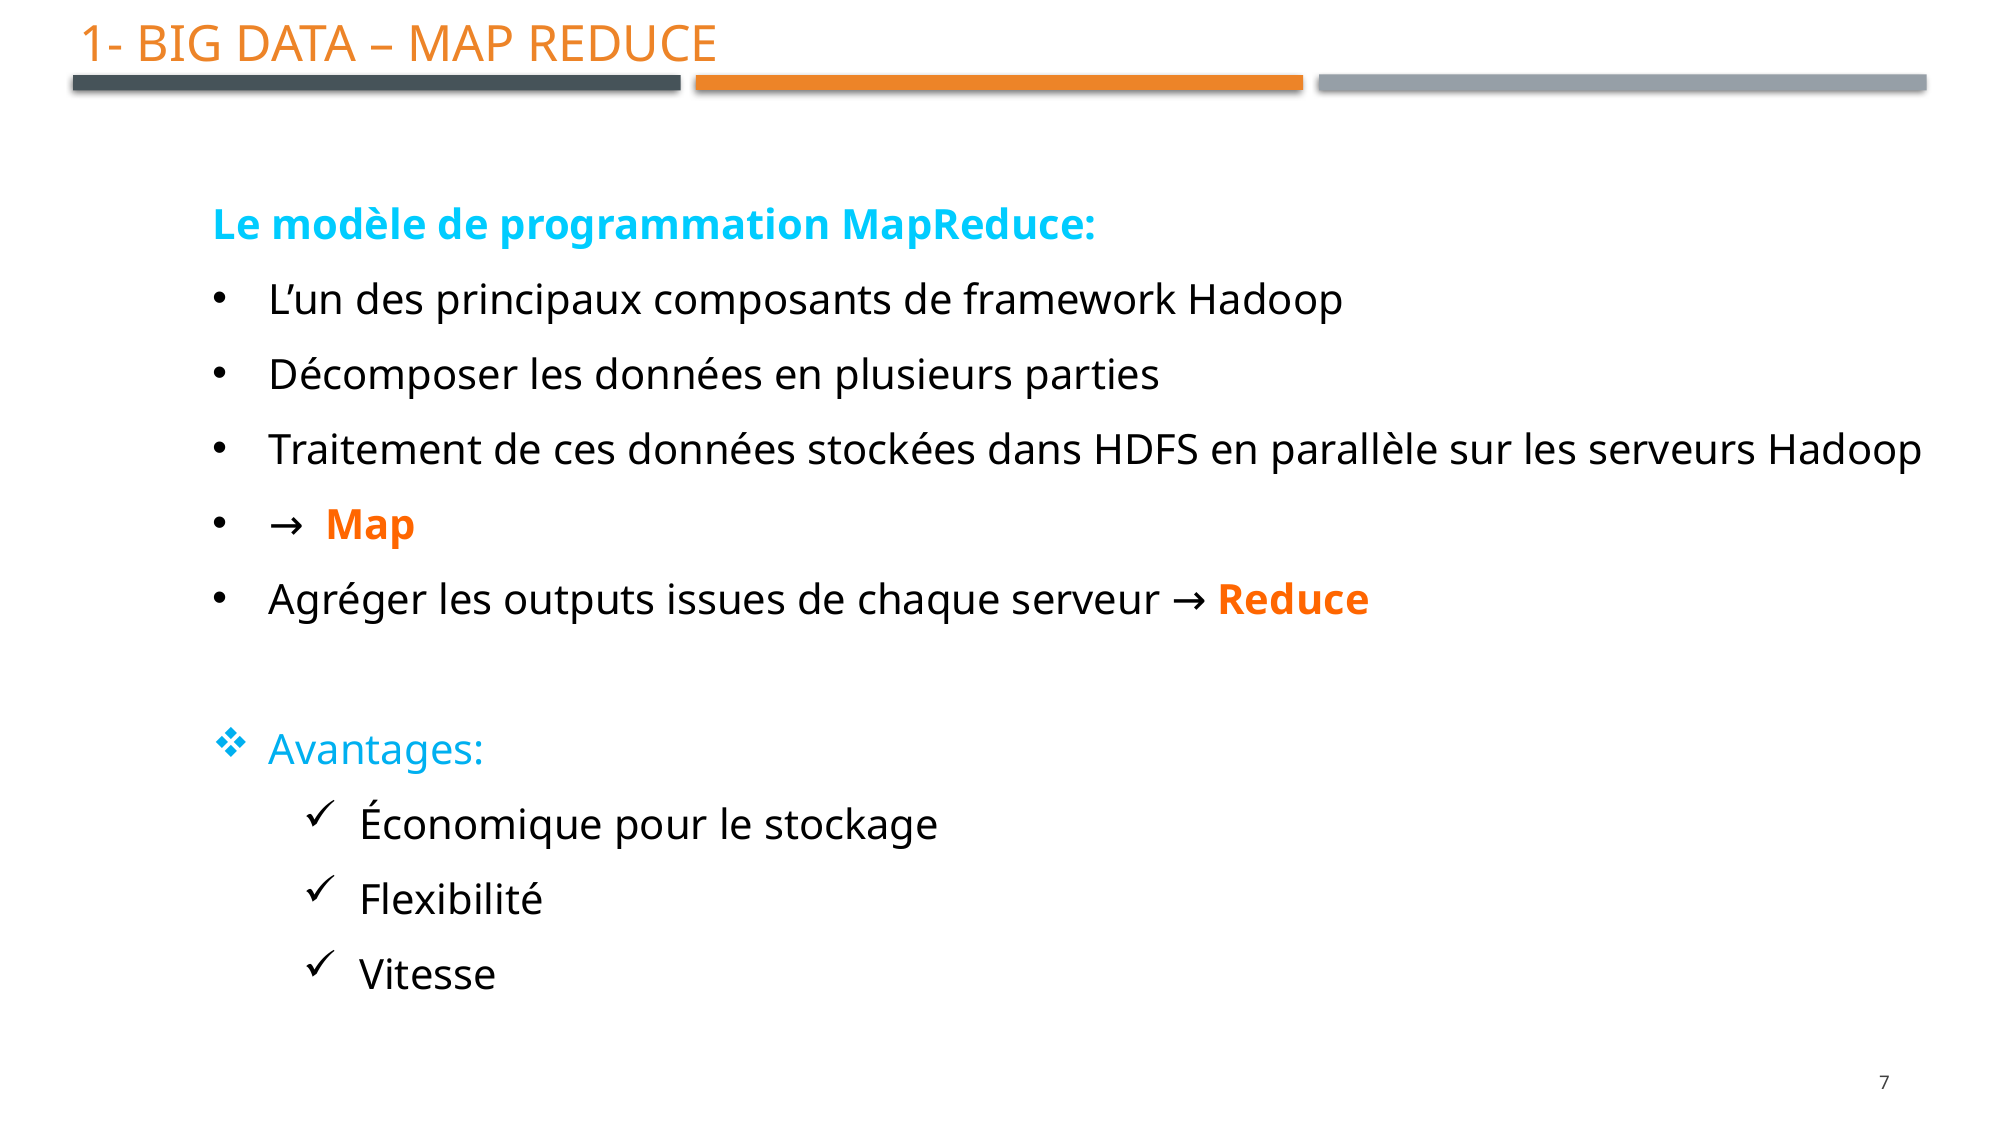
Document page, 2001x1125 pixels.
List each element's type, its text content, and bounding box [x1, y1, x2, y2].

text_box 6 [1732, 1053, 1905, 1114]
text_box Le modèle de programmation MapReduce: L’un des principaux composants de framework Hadoop Décomposer les données en plusieurs parties Traitement de ces données stockées dans HDFS en parallèle sur les serveurs Hadoop → Map Agréger les outputs issues de chaque serveur → Reduce Avantages: Économique pour le stockage Flexibilité Vitesse [197, 165, 1940, 1005]
text_box 1- Big DATA – map reduce [64, 0, 1790, 79]
text_box [170, 120, 1980, 717]
